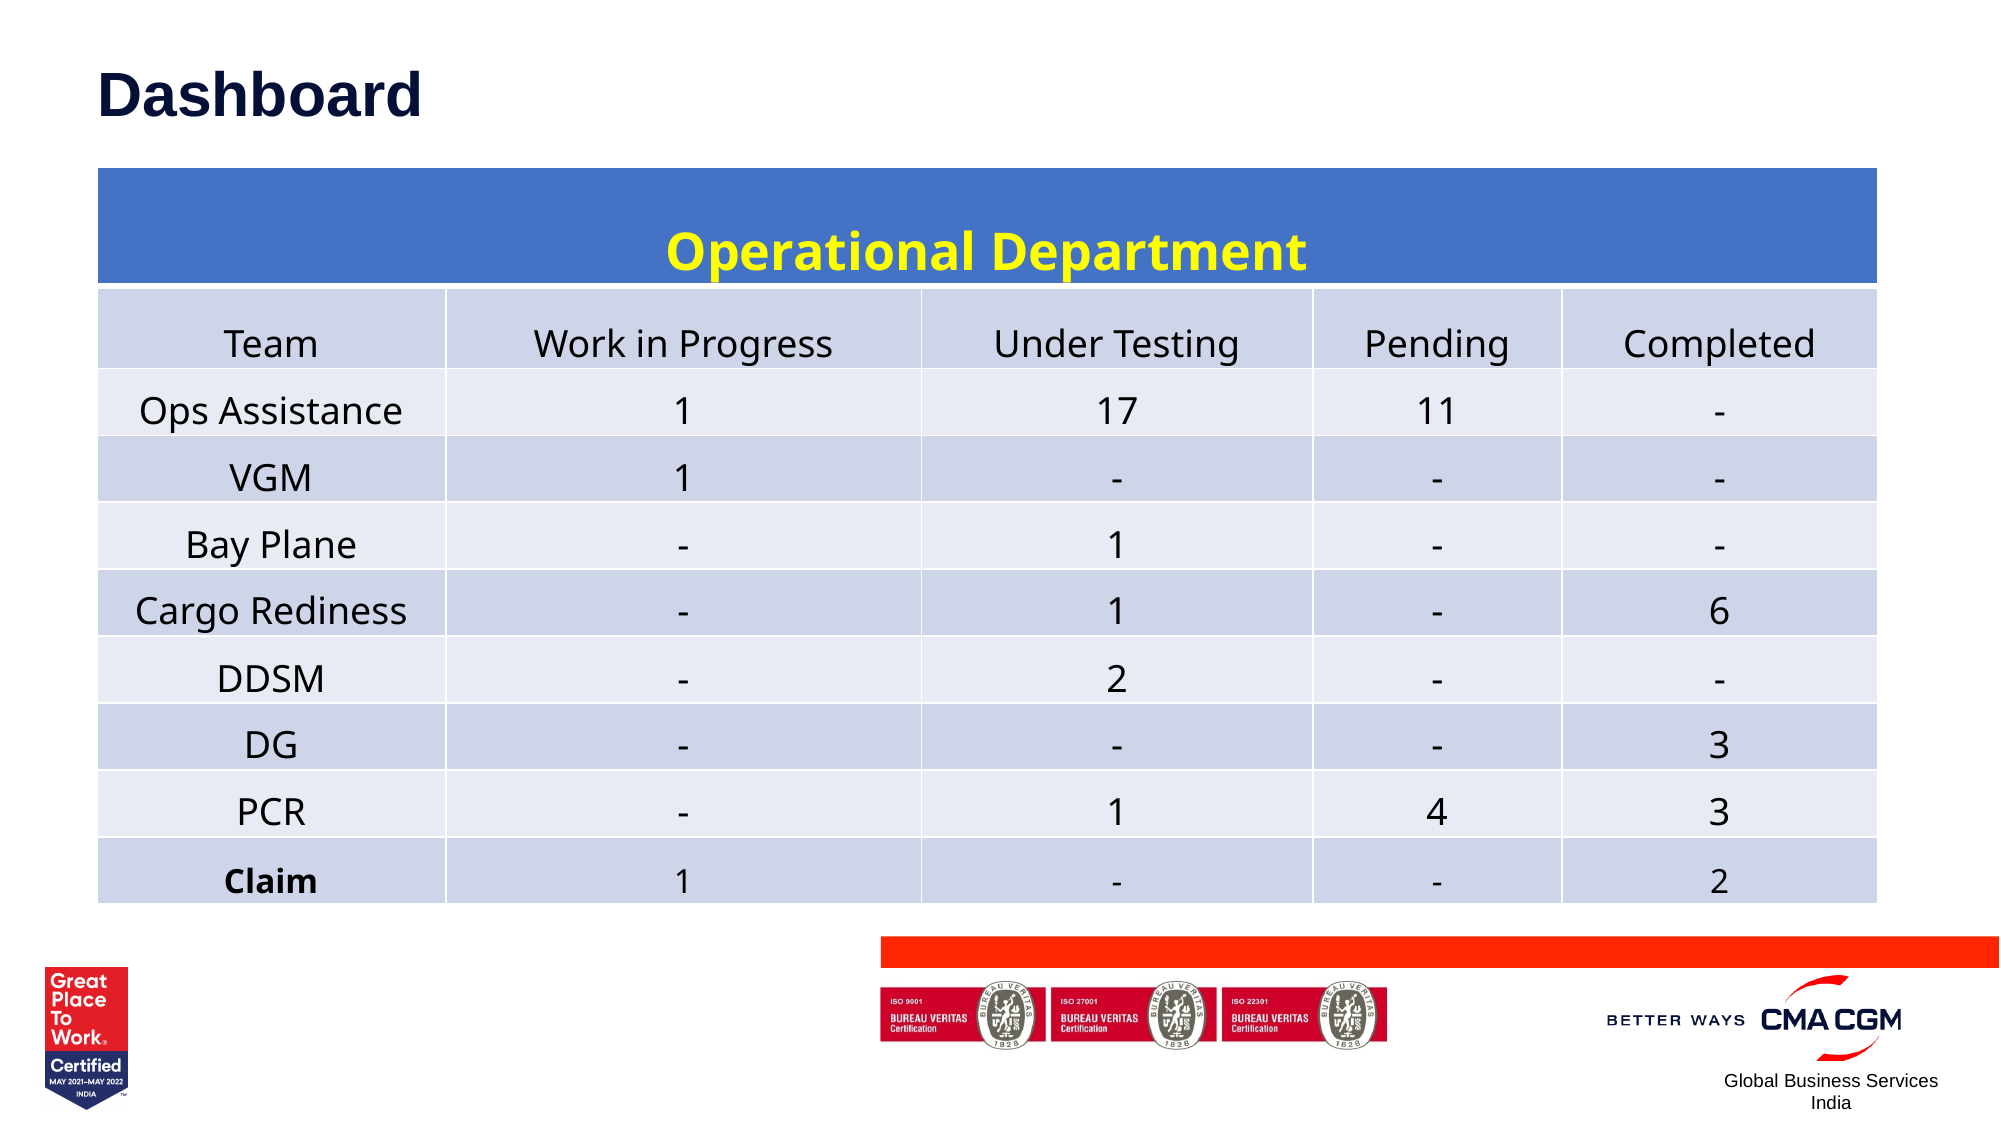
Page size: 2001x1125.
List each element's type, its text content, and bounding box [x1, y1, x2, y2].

table_cell - [447, 503, 921, 568]
table_cell PCR [98, 771, 445, 836]
table_cell 1 [922, 771, 1312, 836]
table_cell Team [98, 289, 445, 368]
picture [880, 980, 1387, 1053]
table_cell 1 [447, 369, 921, 435]
table_cell 2 [1563, 838, 1877, 903]
picture [45, 967, 128, 1110]
table_cell DG [98, 704, 445, 769]
table_cell - [1314, 637, 1561, 702]
text_box Dashboard [82, 55, 1918, 202]
table_cell 1 [447, 838, 921, 903]
table_cell Bay Plane [98, 503, 445, 568]
table_cell - [1563, 637, 1877, 702]
table_cell 3 [1563, 771, 1877, 836]
table_cell 4 [1314, 771, 1561, 836]
table_cell 2 [922, 637, 1312, 702]
table_cell - [922, 704, 1312, 769]
table_cell - [922, 838, 1312, 903]
table_cell - [447, 704, 921, 769]
table_cell - [1563, 369, 1877, 435]
table_cell Work in Progress [447, 289, 921, 368]
table_header Operational Department [98, 168, 1877, 283]
table_cell Pending [1314, 289, 1561, 368]
table_cell Completed [1563, 289, 1877, 368]
table_cell 17 [922, 369, 1312, 435]
table_cell - [1563, 436, 1877, 501]
table_cell 6 [1563, 570, 1877, 635]
table_cell - [447, 771, 921, 836]
table_cell - [447, 570, 921, 635]
table_cell Claim [98, 838, 445, 903]
table_cell - [922, 436, 1312, 501]
table_cell - [447, 637, 921, 702]
table_cell 1 [447, 436, 921, 501]
table_cell 11 [1314, 369, 1561, 435]
table_cell 1 [922, 570, 1312, 635]
table_cell - [1314, 436, 1561, 501]
table_cell - [1314, 570, 1561, 635]
table_cell Cargo Rediness [98, 570, 445, 635]
table_cell - [1314, 704, 1561, 769]
table_cell Under Testing [922, 289, 1312, 368]
table_cell 1 [922, 503, 1312, 568]
table_cell - [1314, 503, 1561, 568]
table_cell DDSM [98, 637, 445, 702]
table_cell - [1563, 503, 1877, 568]
table_cell VGM [98, 436, 445, 501]
table_cell Ops Assistance [98, 369, 445, 435]
table_cell 3 [1563, 704, 1877, 769]
table_cell - [1314, 838, 1561, 903]
